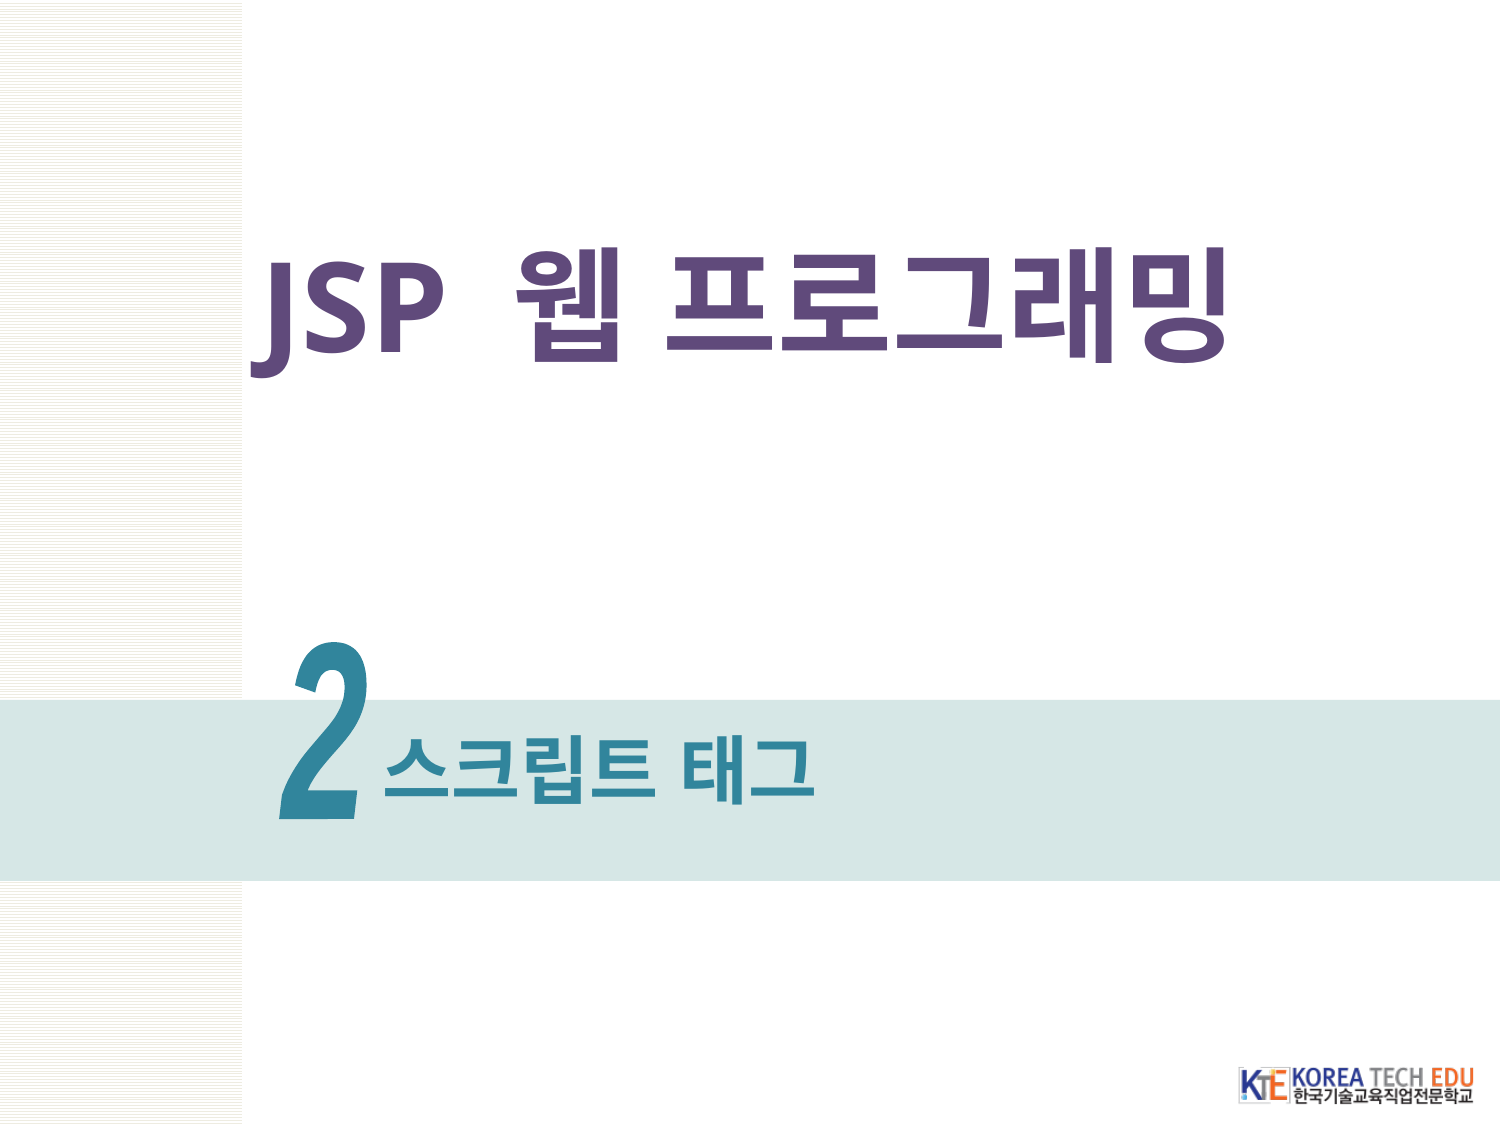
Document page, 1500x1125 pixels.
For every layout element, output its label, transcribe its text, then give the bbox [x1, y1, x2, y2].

picture [1234, 1058, 1481, 1111]
title 스크립트 태그 [249, 699, 1500, 838]
